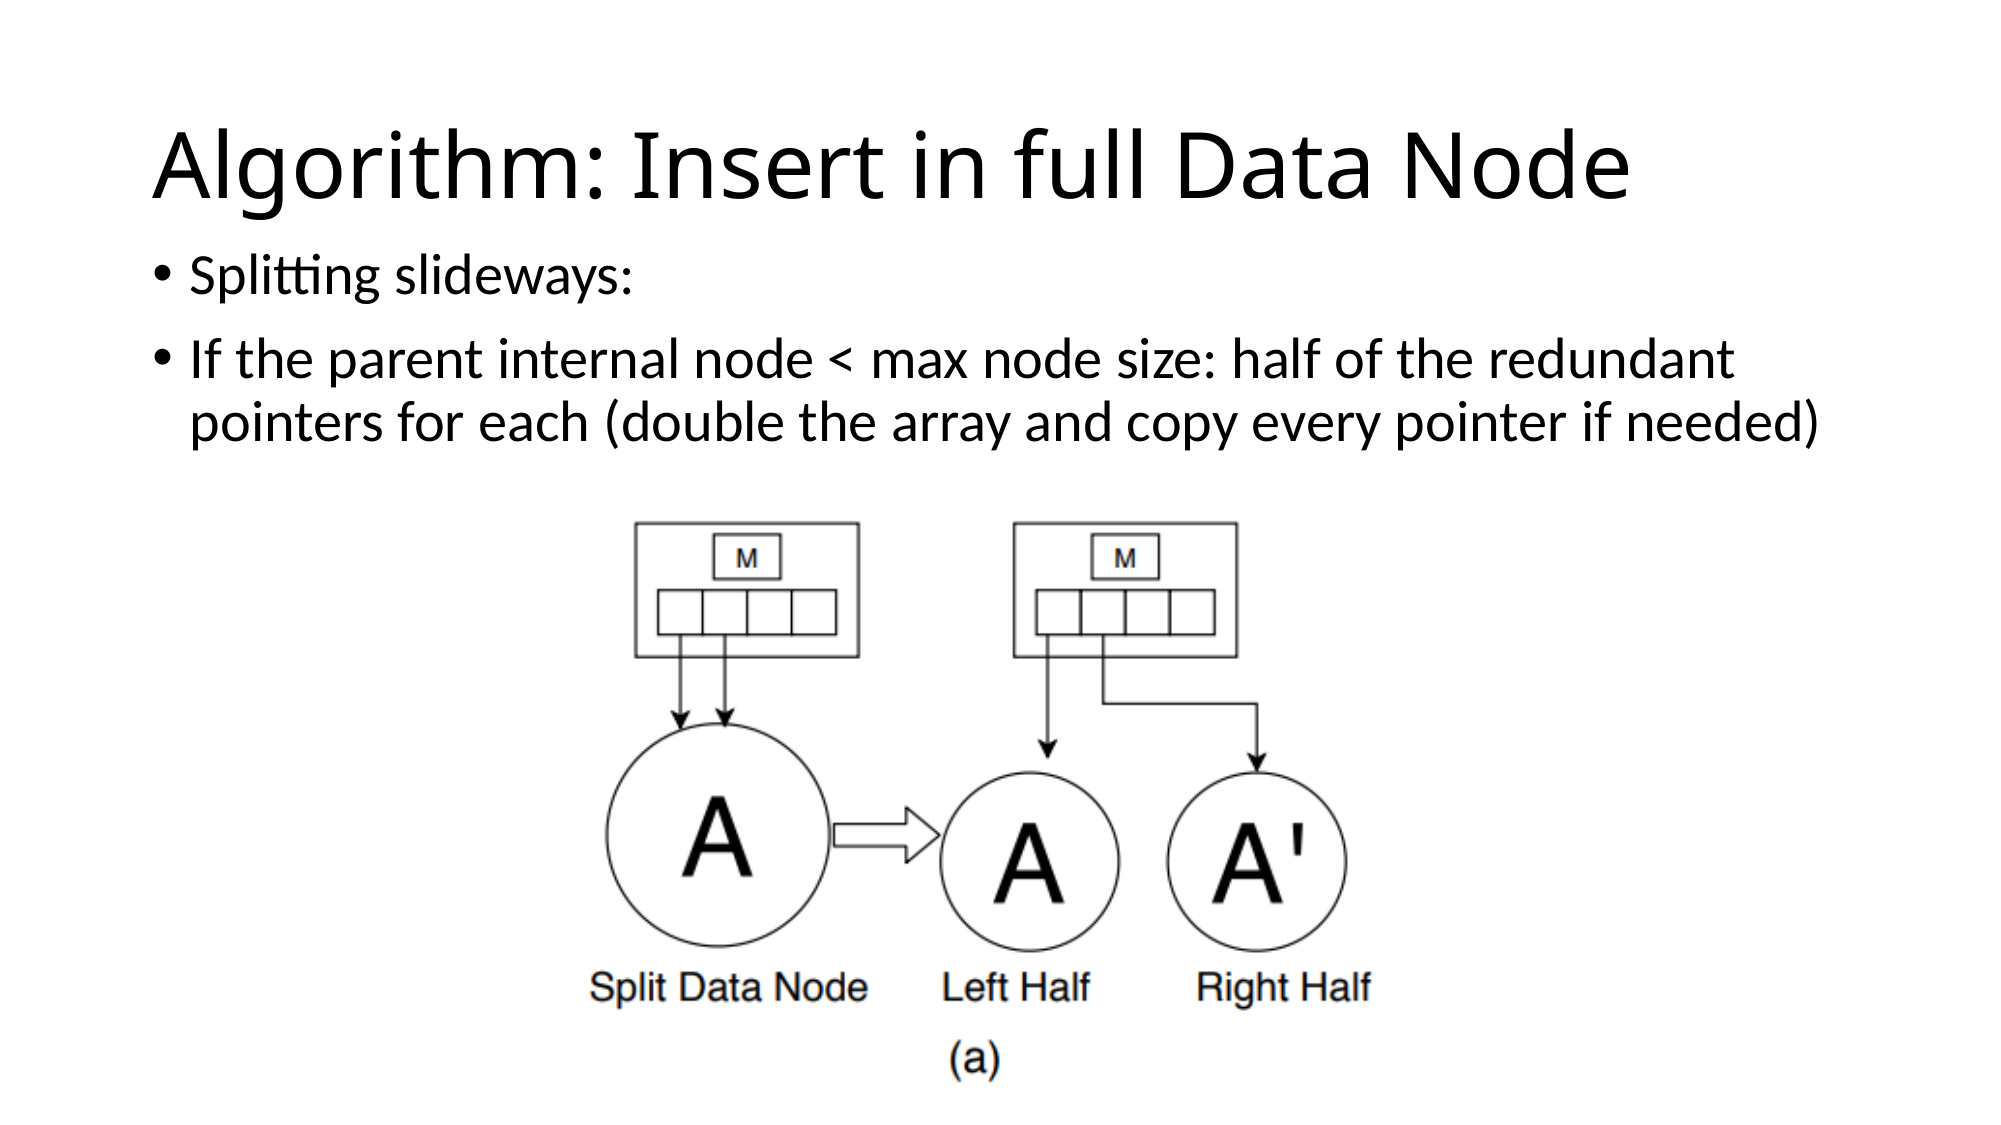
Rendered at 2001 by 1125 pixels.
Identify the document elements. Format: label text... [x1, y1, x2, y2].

title Algorithm: Insert in full Data Node [137, 59, 1863, 237]
picture [472, 454, 1458, 1125]
list Splitting slideways: If the parent internal node < max node size: half of the redundant pointers for each (double the array and copy every pointer if needed) [137, 237, 1863, 952]
